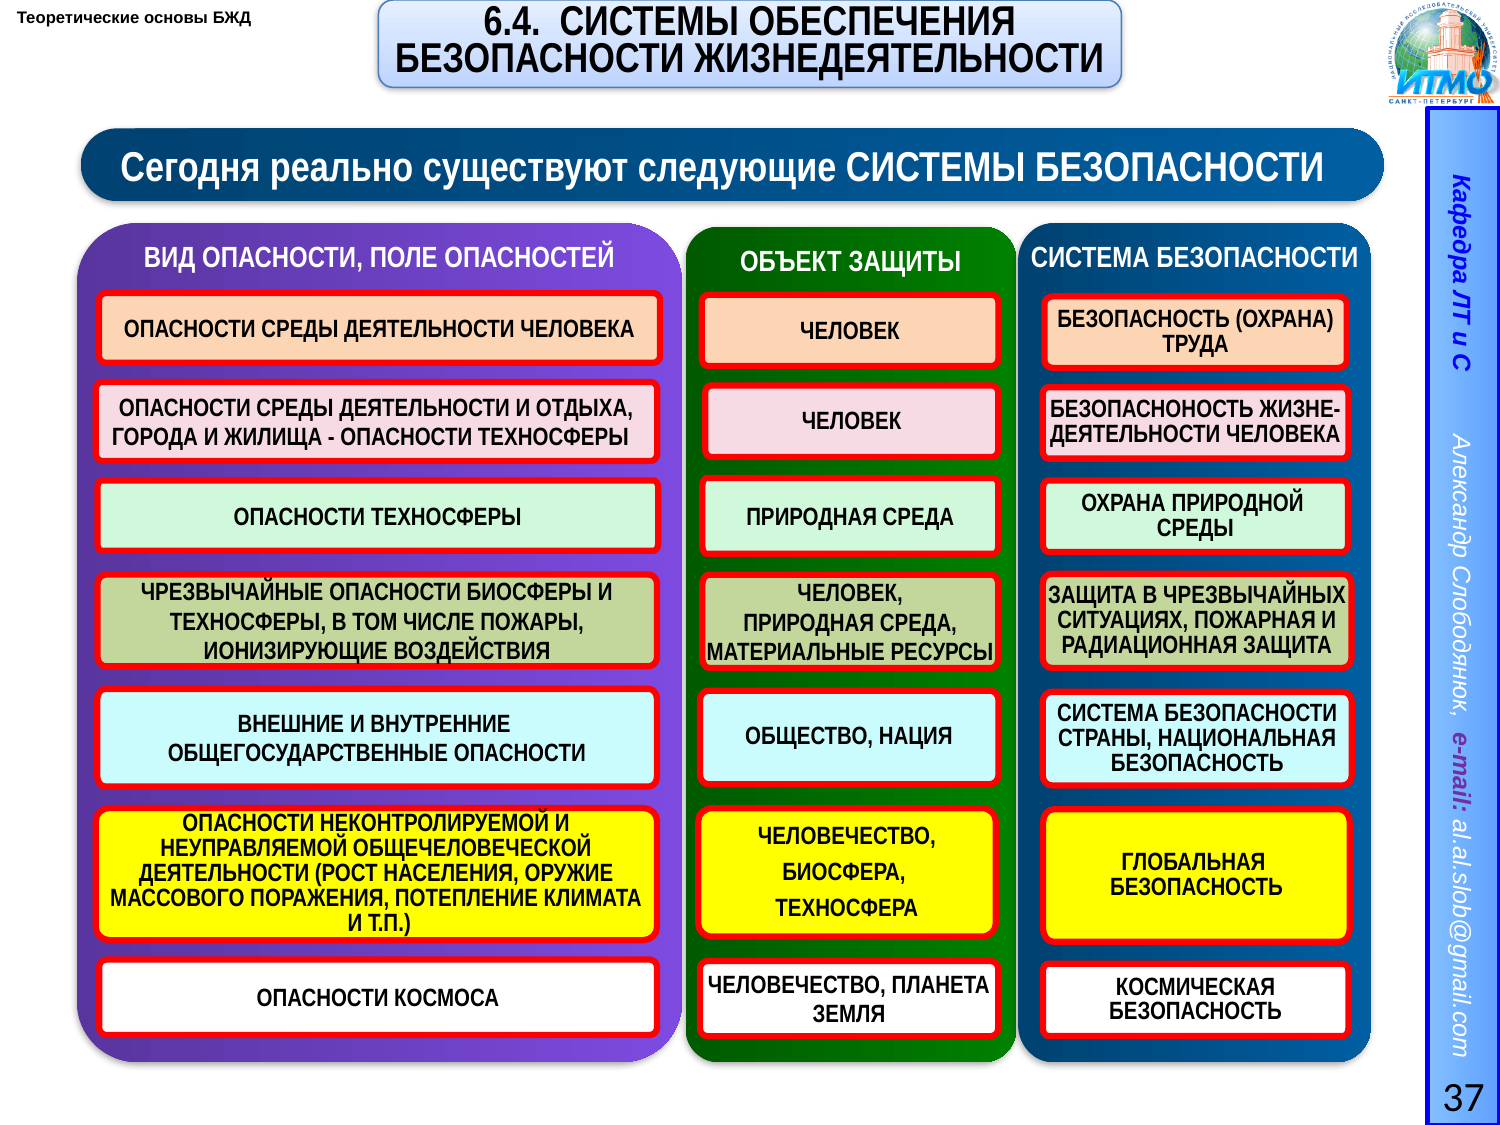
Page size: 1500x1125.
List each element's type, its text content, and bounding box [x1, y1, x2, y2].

text_box 6.4. СИСТЕМЫ ОБЕСПЕЧЕНИЯ БЕЗОПАСНОСТИ ЖИЗНЕДЕЯТЕЛЬНОСТИ [377, 0, 1123, 89]
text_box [1382, 0, 1500, 1125]
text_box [76, 128, 1376, 1063]
text_box Теоретические основы БЖД [2, 0, 267, 35]
